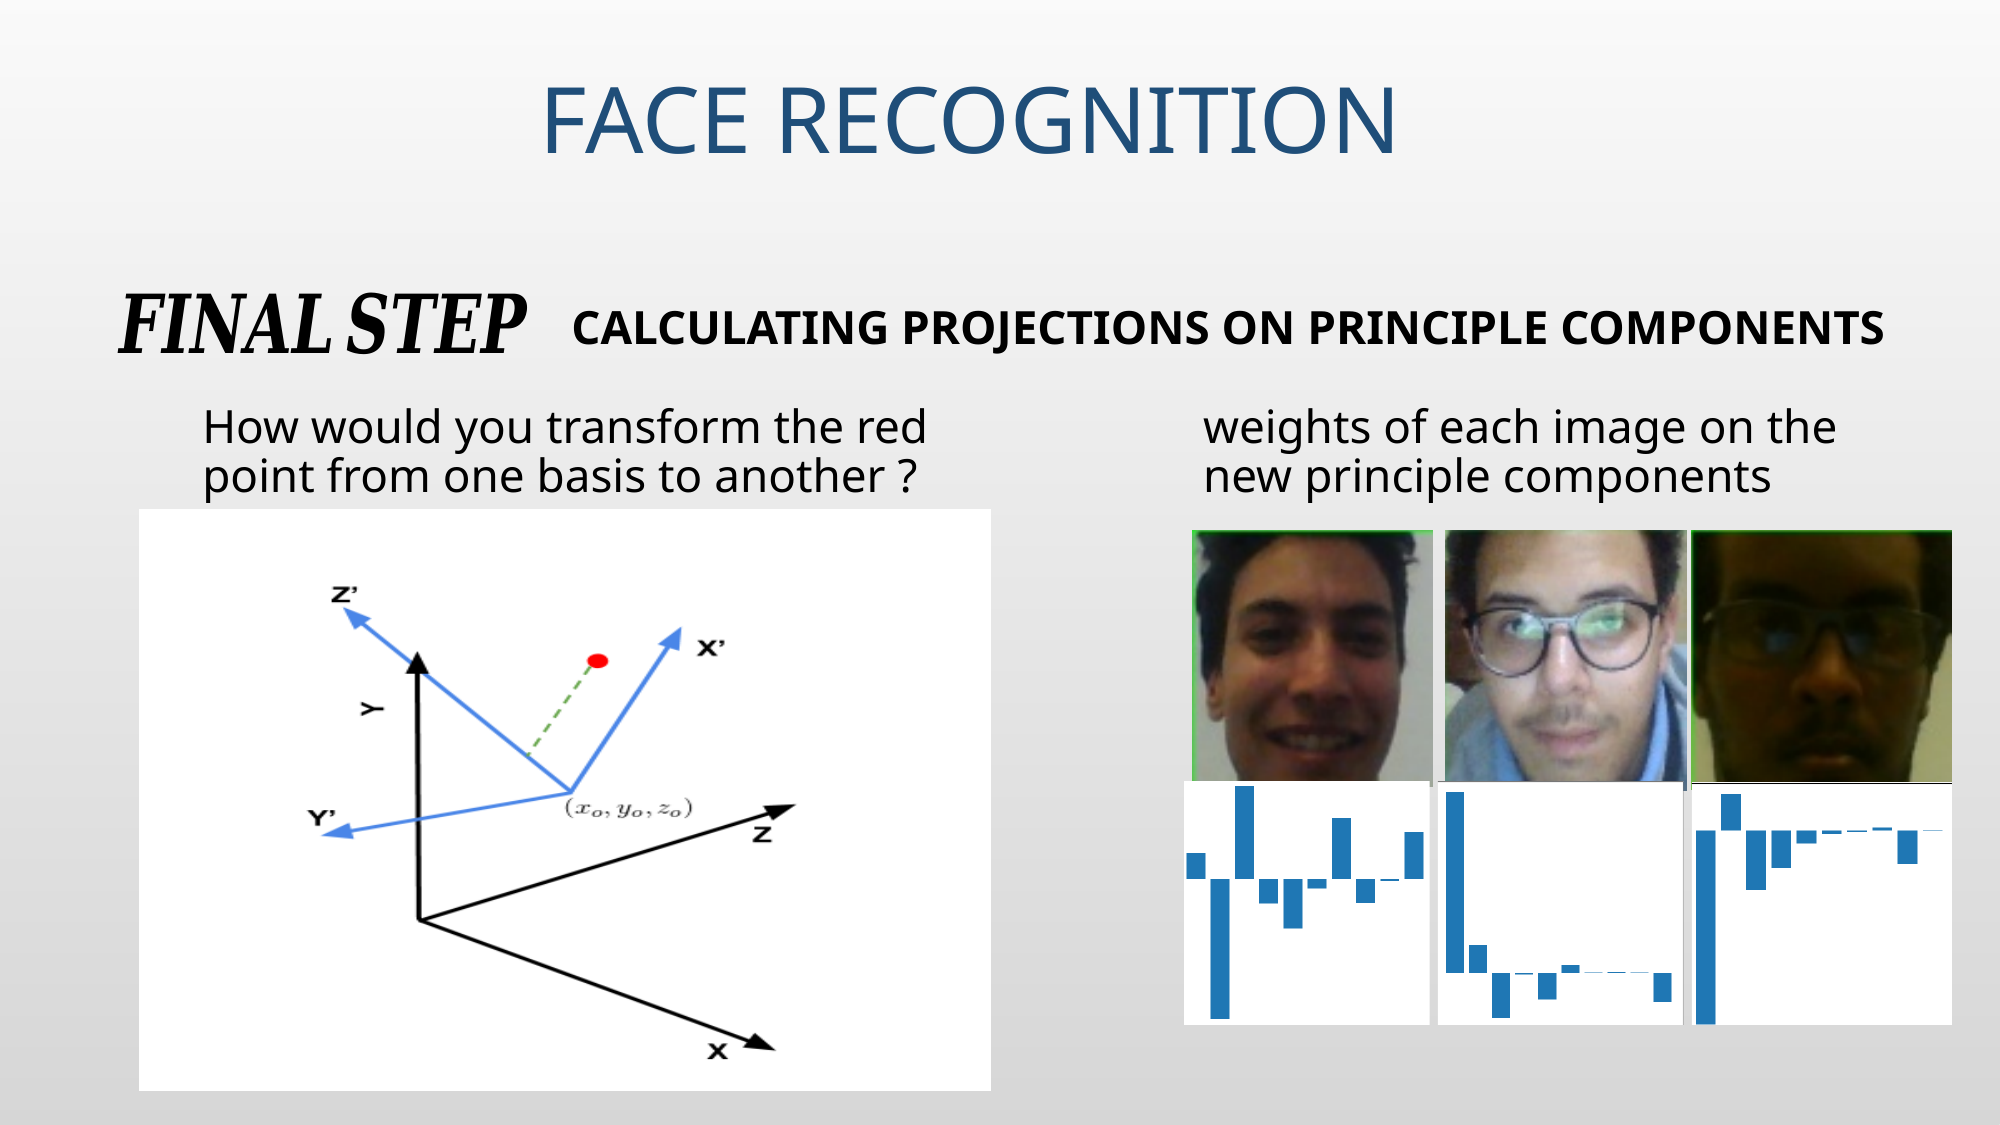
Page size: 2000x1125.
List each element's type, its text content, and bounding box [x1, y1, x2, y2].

text_box How would you transform the red point from one basis to another ? [187, 396, 1004, 507]
picture [1437, 530, 1687, 1025]
text_box CALCULATING PROJECTIONS ON PRINCIPLE COMPONENTS [520, 297, 1915, 385]
text_box Face recognition [524, 43, 2000, 182]
text_box weights of each image on the new principle components [1188, 396, 1933, 507]
picture [1691, 530, 1952, 1025]
picture [1184, 530, 1433, 1025]
picture [139, 509, 991, 1091]
